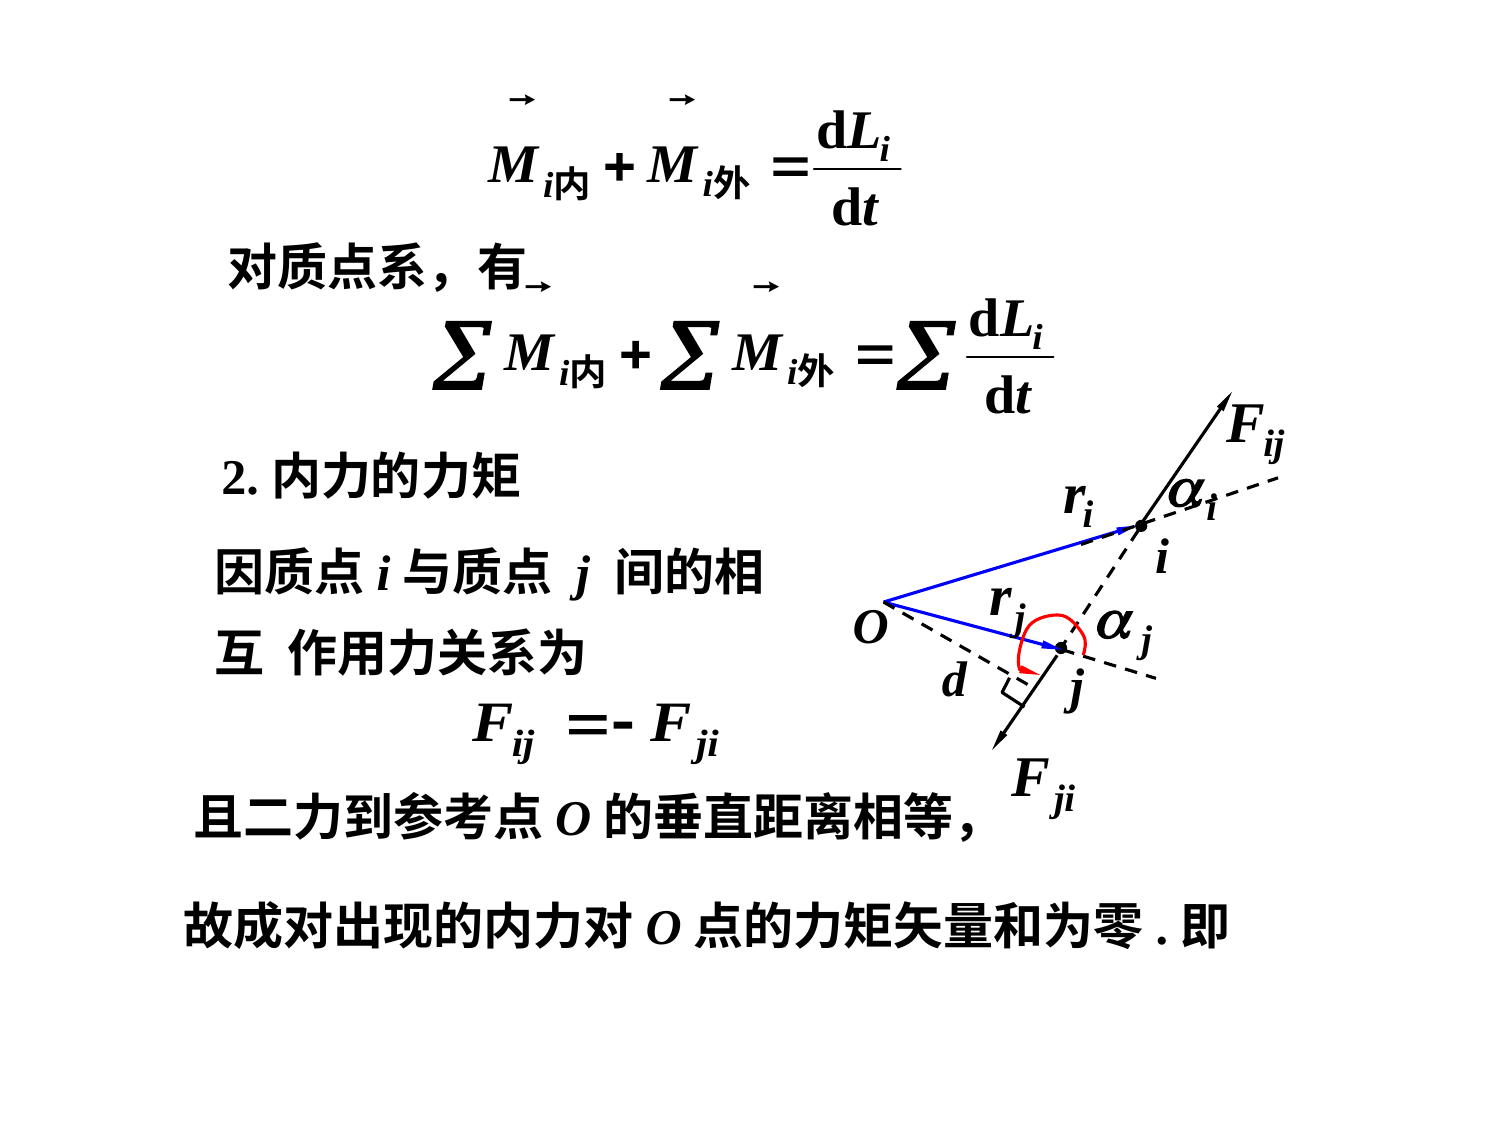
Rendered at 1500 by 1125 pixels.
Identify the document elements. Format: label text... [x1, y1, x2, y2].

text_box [837, 374, 1300, 831]
text_box 2.内力的力矩 [206, 437, 570, 512]
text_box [424, 275, 1067, 426]
text_box 对质点系，有 [212, 228, 577, 304]
text_box 且二力到参考点O的垂直距离相等， [178, 778, 1030, 854]
text_box 因质点i与质点 j 间的相互 作用力关系为 [199, 512, 790, 690]
text_box 故成对出现的内力对O点的力矩矢量和为零.即 [168, 887, 1290, 963]
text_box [462, 674, 731, 776]
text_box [477, 87, 913, 238]
